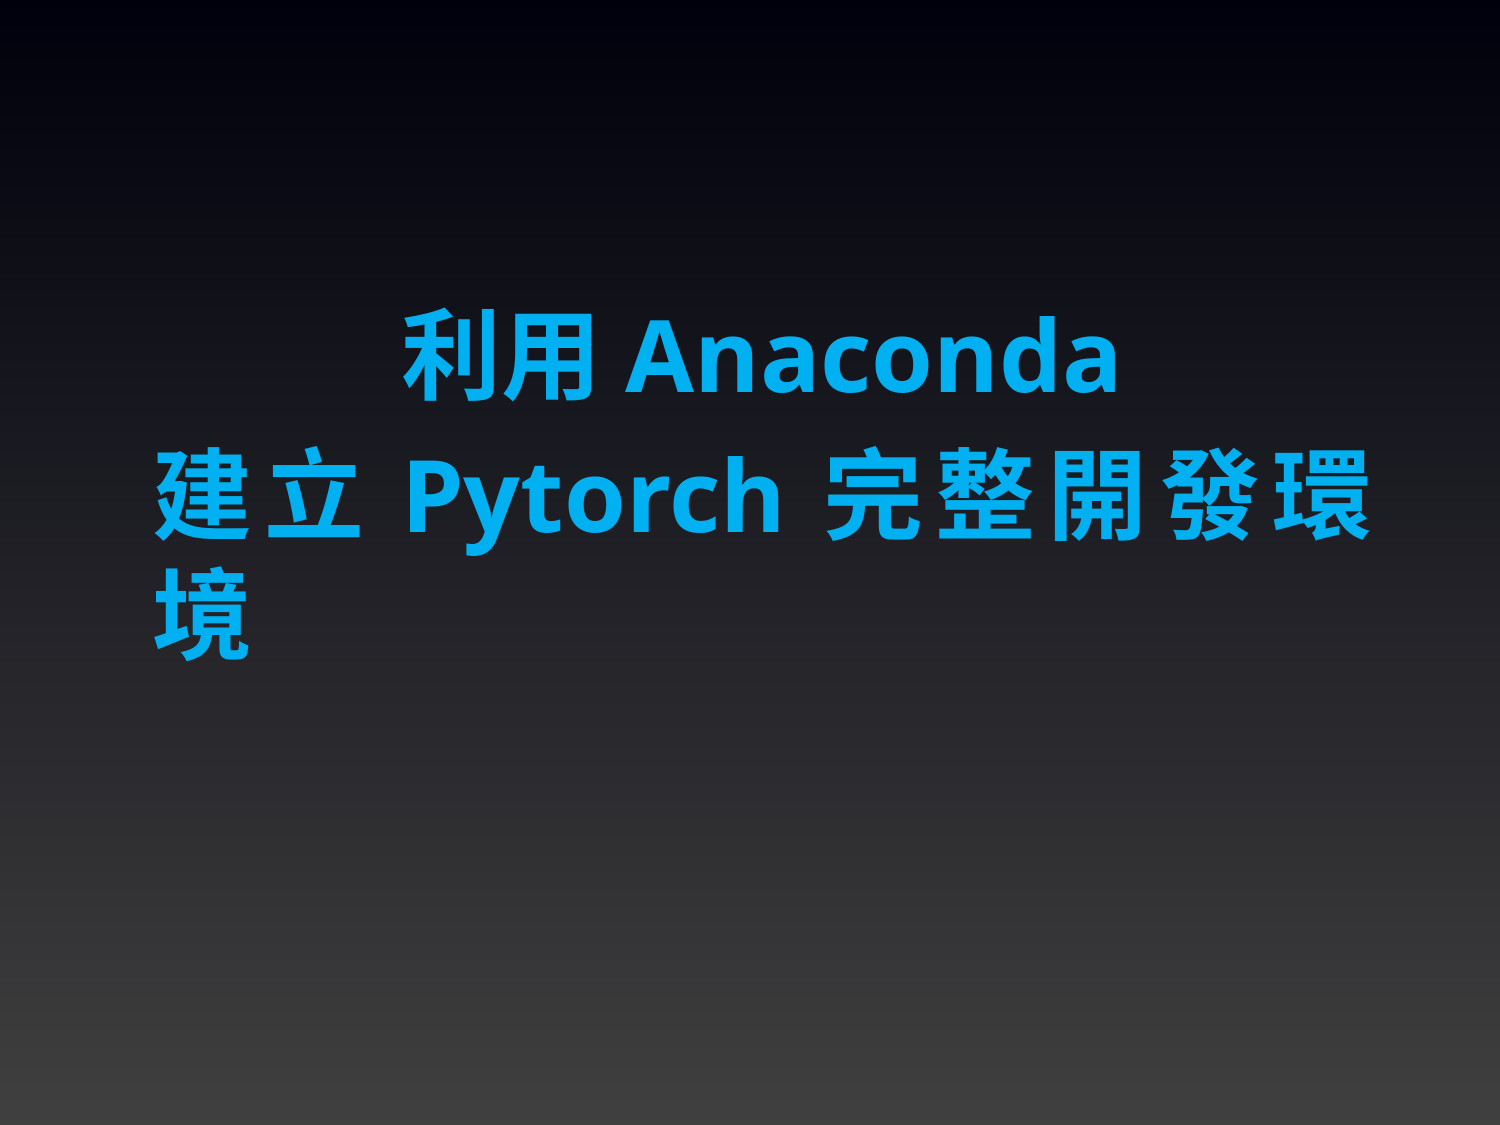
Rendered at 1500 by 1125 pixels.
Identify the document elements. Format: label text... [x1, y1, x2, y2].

list 利用Anaconda 建立Pytorch完整開發環境 [137, 525, 1388, 688]
